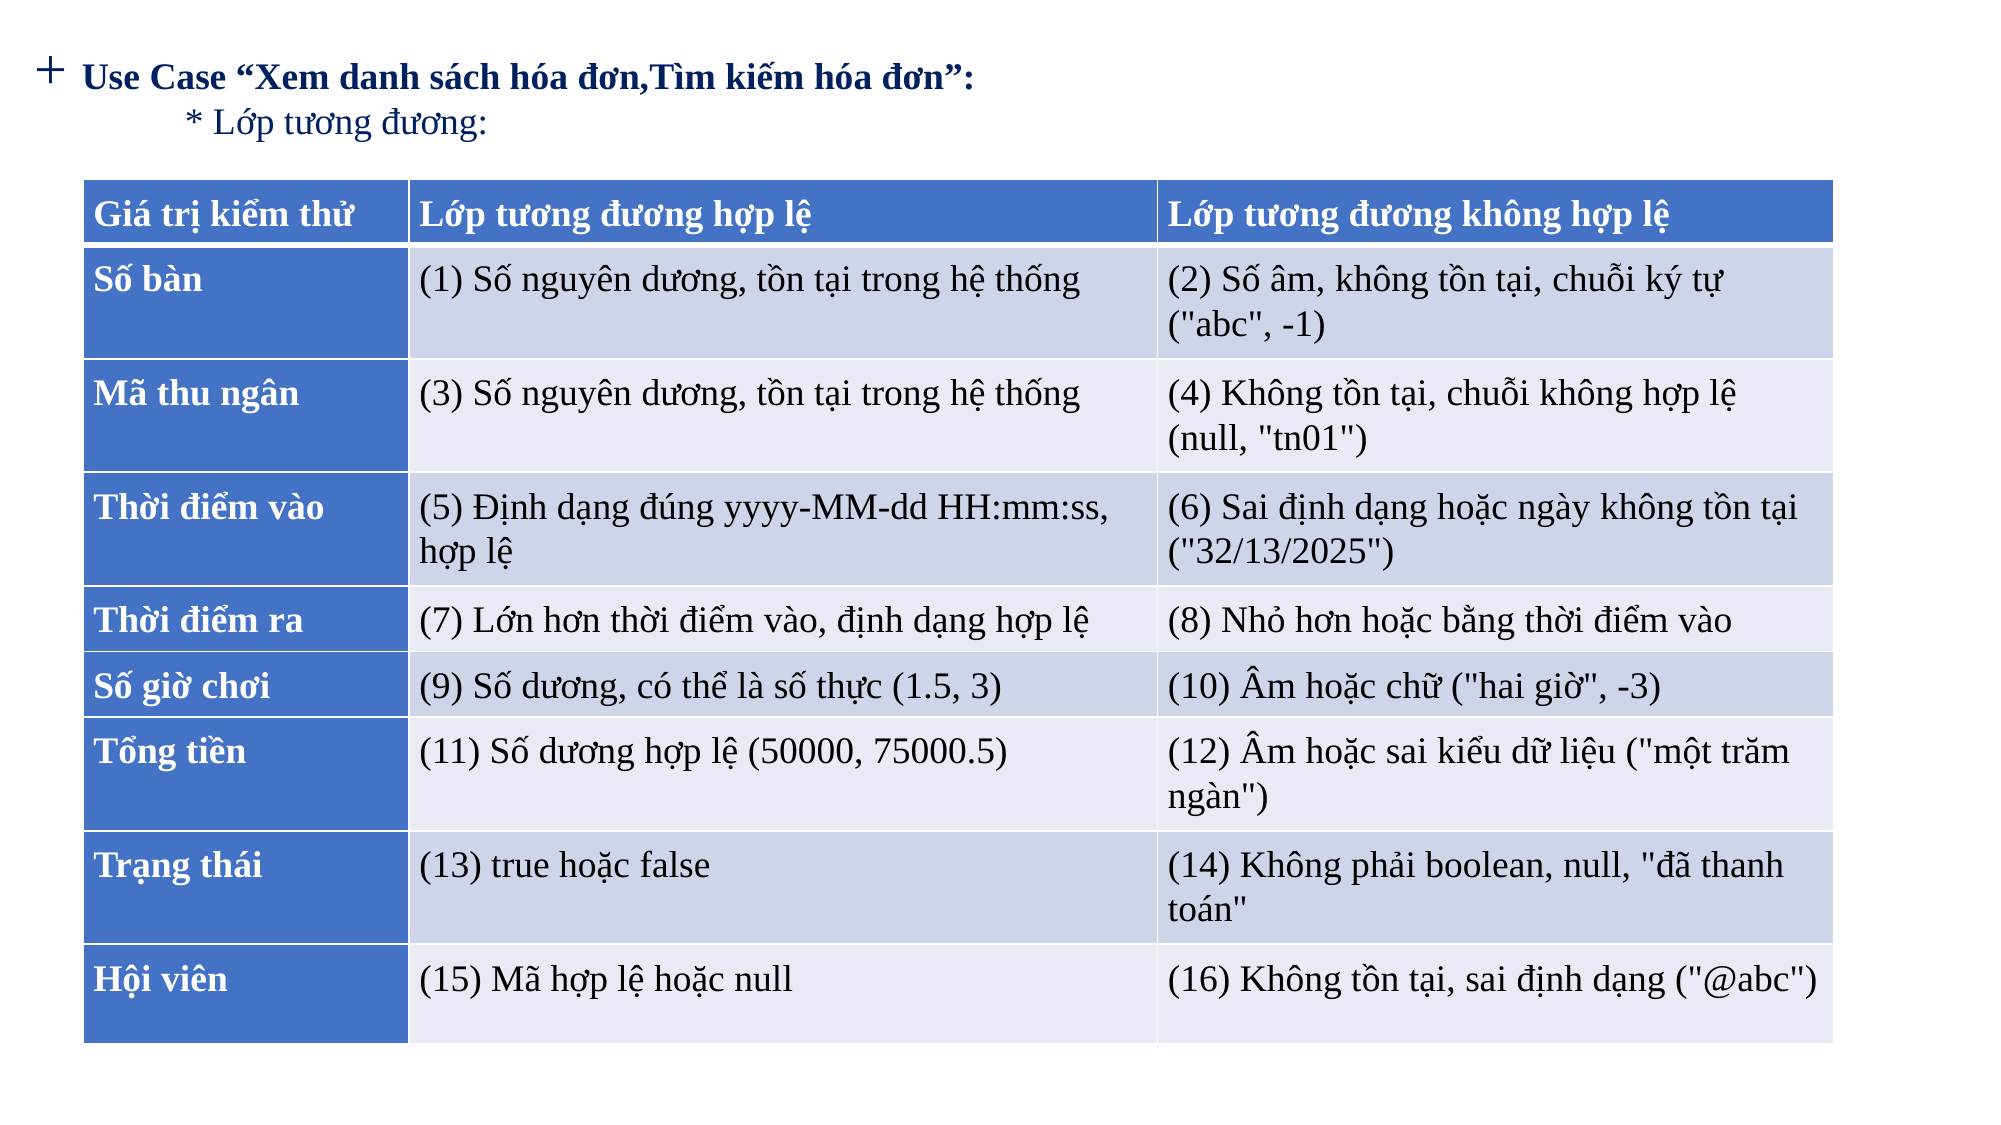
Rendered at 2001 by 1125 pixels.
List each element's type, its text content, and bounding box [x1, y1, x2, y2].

table_cell (6) Sai định dạng hoặc ngày không tồn tại ("32/13/2025") [1158, 473, 1833, 585]
table_cell (15) Mã hợp lệ hoặc null [410, 945, 1157, 1043]
table_cell (5) Định dạng đúng yyyy-MM-dd HH:mm:ss, hợp lệ [410, 473, 1157, 585]
table_cell (8) Nhỏ hơn hoặc bằng thời điểm vào [1158, 587, 1833, 651]
table_cell (16) Không tồn tại, sai định dạng ("@abc") [1158, 945, 1833, 1043]
table_cell (1) Số nguyên dương, tồn tại trong hệ thống [410, 248, 1157, 358]
table_header Lớp tương đương hợp lệ [410, 180, 1157, 242]
table_header Lớp tương đương không hợp lệ [1158, 180, 1833, 242]
table_cell (10) Âm hoặc chữ ("hai giờ", -3) [1158, 652, 1833, 716]
table_cell (11) Số dương hợp lệ (50000, 75000.5) [410, 718, 1157, 830]
table_cell Thời điểm ra [84, 587, 408, 651]
table_cell (13) true hoặc false [410, 832, 1157, 943]
table_header Giá trị kiểm thử [84, 180, 408, 242]
table_cell (9) Số dương, có thể là số thực (1.5, 3) [410, 652, 1157, 716]
table_cell (2) Số âm, không tồn tại, chuỗi ký tự ("abc", -1) [1158, 248, 1833, 358]
table_cell Trạng thái [84, 832, 408, 943]
table_cell Hội viên [84, 945, 408, 1043]
table_cell (4) Không tồn tại, chuỗi không hợp lệ (null, "tn01") [1158, 360, 1833, 471]
table_cell (12) Âm hoặc sai kiểu dữ liệu ("một trăm ngàn") [1158, 718, 1833, 830]
table_cell Tổng tiền [84, 718, 408, 830]
table_cell Số bàn [84, 248, 408, 358]
table_cell Thời điểm vào [84, 473, 408, 585]
table_cell Mã thu ngân [84, 360, 408, 471]
list + Use Case “Xem danh sách hóa đơn,Tìm kiếm hóa đơn”: * Lớp tương đương: [19, 31, 1863, 1014]
table_cell (3) Số nguyên dương, tồn tại trong hệ thống [410, 360, 1157, 471]
table_cell (7) Lớn hơn thời điểm vào, định dạng hợp lệ [410, 587, 1157, 651]
table_cell (14) Không phải boolean, null, "đã thanh toán" [1158, 832, 1833, 943]
table_cell Số giờ chơi [84, 652, 408, 716]
